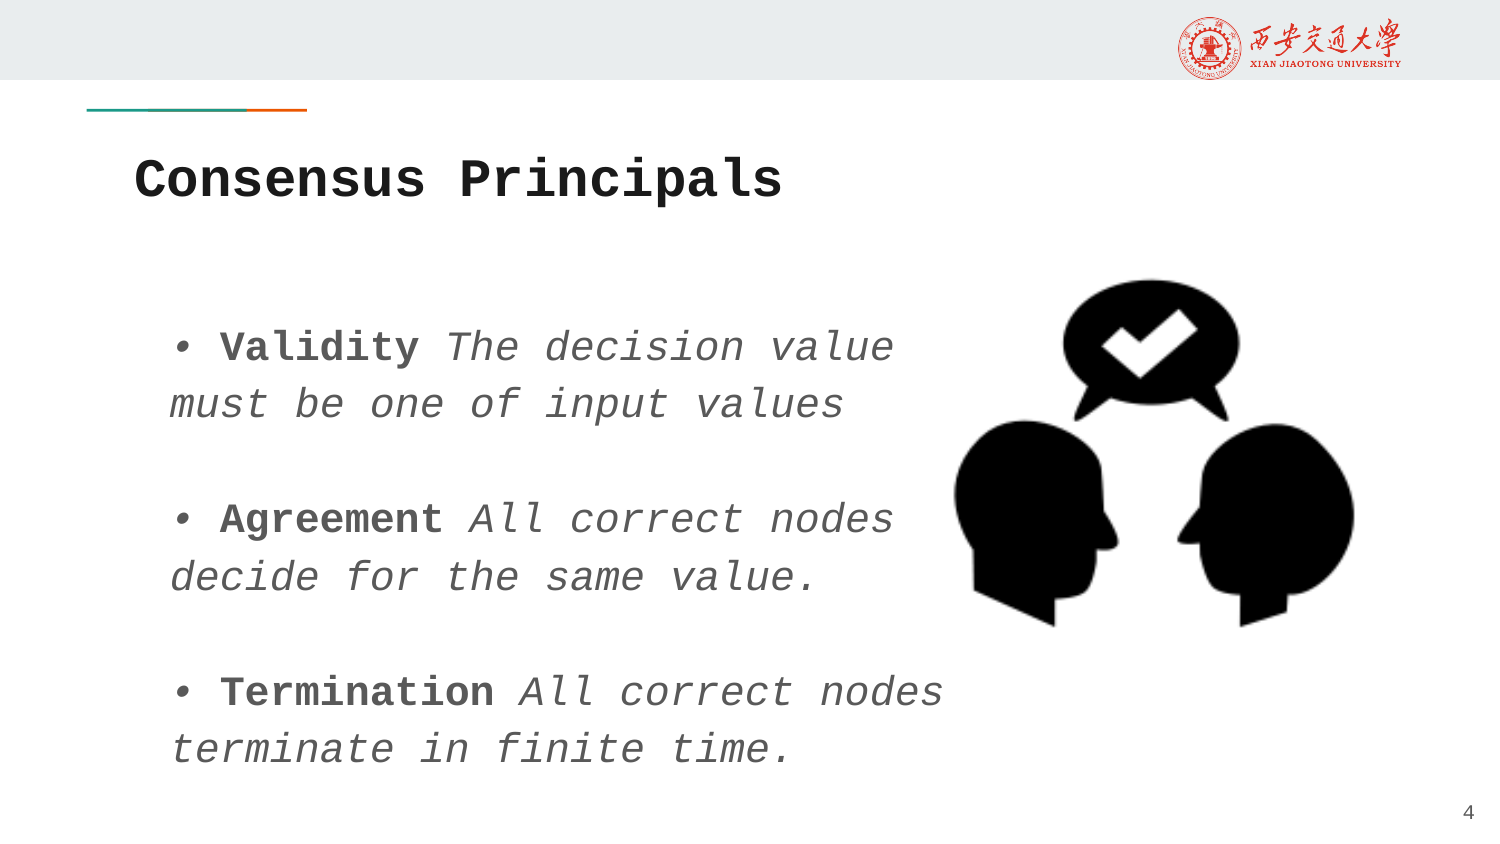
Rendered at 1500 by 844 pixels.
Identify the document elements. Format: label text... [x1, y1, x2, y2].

title Consensus Principals [119, 127, 1381, 216]
slide_number 4 [1400, 779, 1491, 844]
picture [1178, 17, 1401, 80]
picture [929, 222, 1377, 671]
text_box • Validity The decision value must be one of input values • Agreement All correct nodes decide for the same value. • Termination All correct nodes terminate in finite time. [130, 295, 1003, 779]
